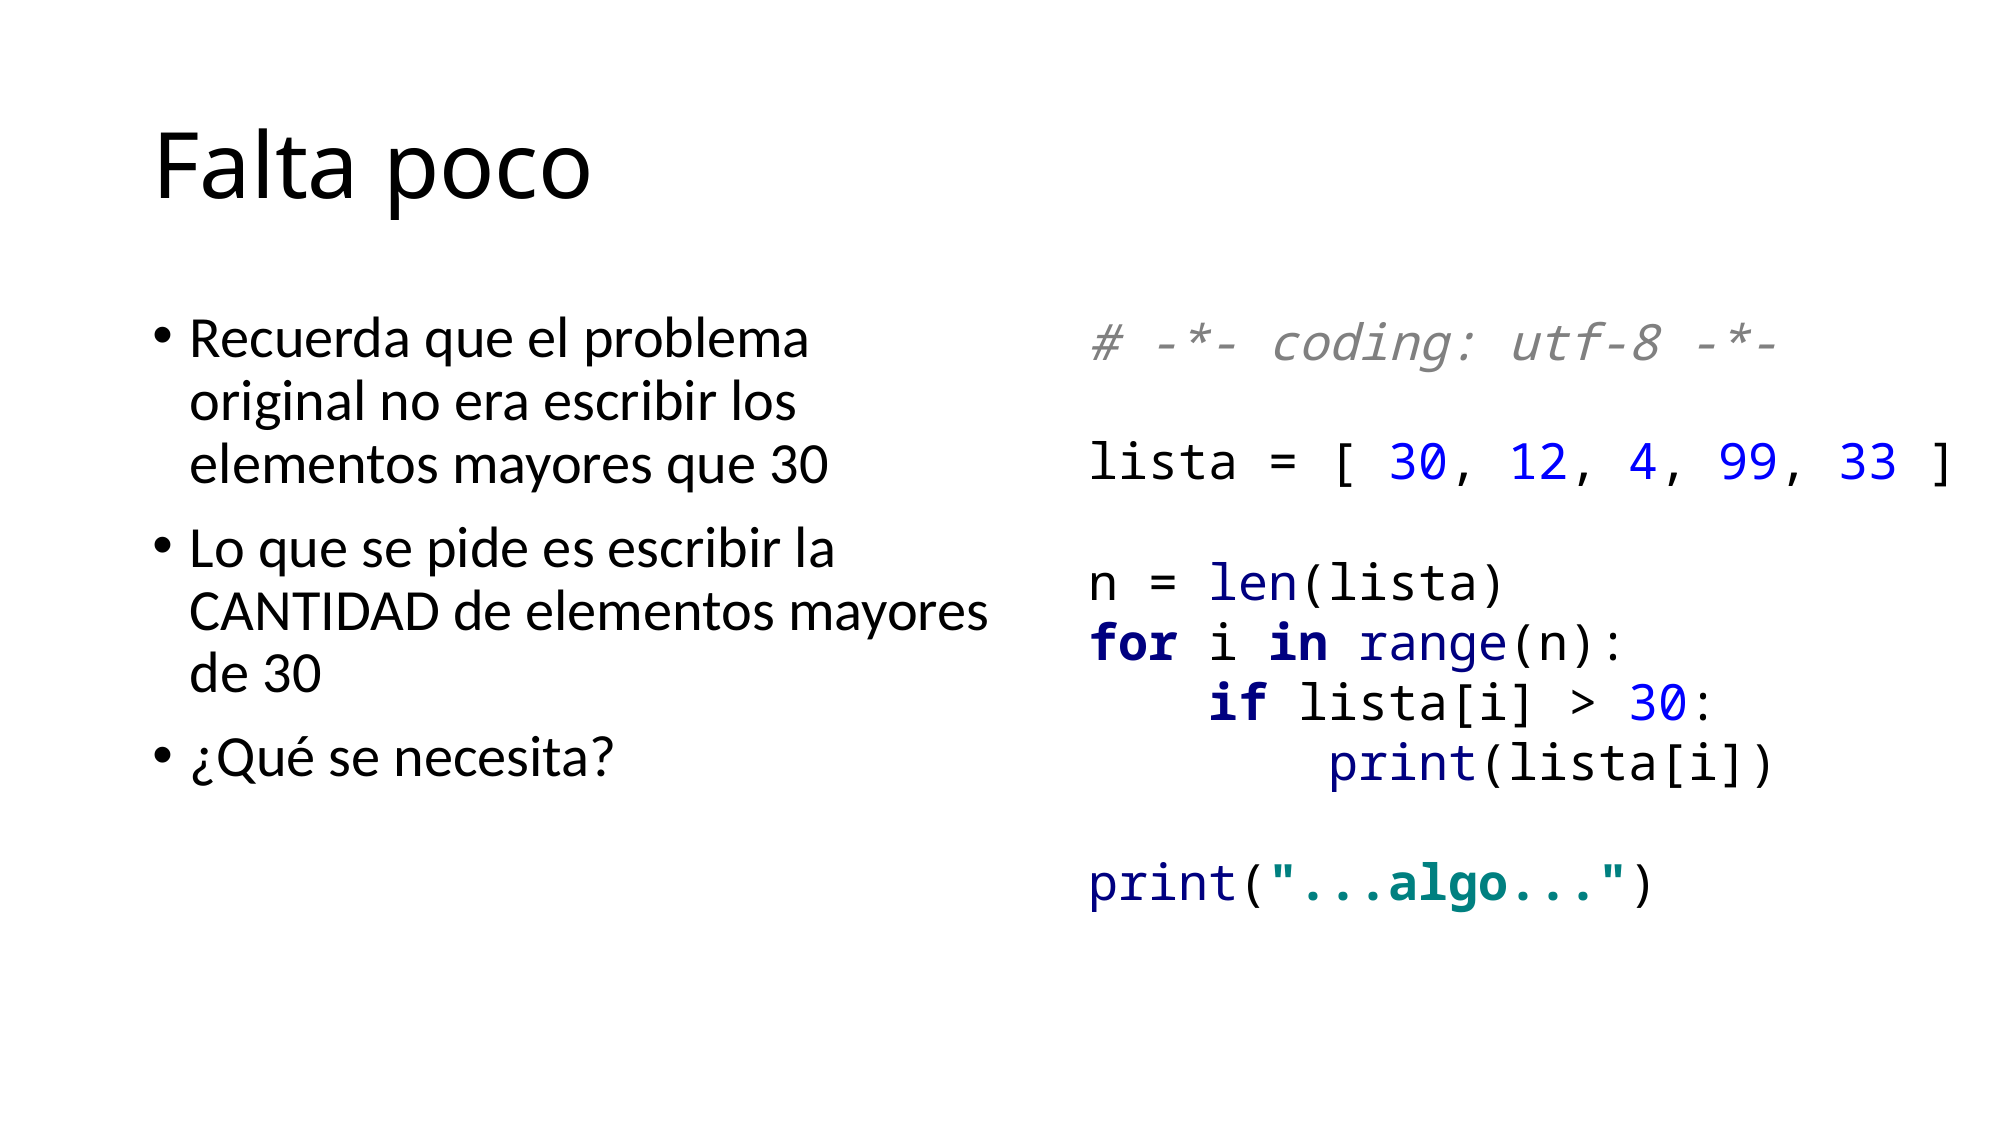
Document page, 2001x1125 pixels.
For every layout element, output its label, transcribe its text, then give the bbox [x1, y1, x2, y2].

list Recuerda que el problema original no era escribir los elementos mayores que 30 Lo que se pide es escribir la CANTIDAD de elementos mayores de 30 ¿Qué se necesita? [137, 299, 1013, 1014]
title Falta poco [137, 59, 1863, 278]
text_box # -*- coding: utf-8 -*- lista = [ 30, 12, 4, 99, 33 ] n = len(lista) for i in range(n): if lista[i] > 30: print(lista[i]) print("...algo...") [1073, 302, 1974, 918]
